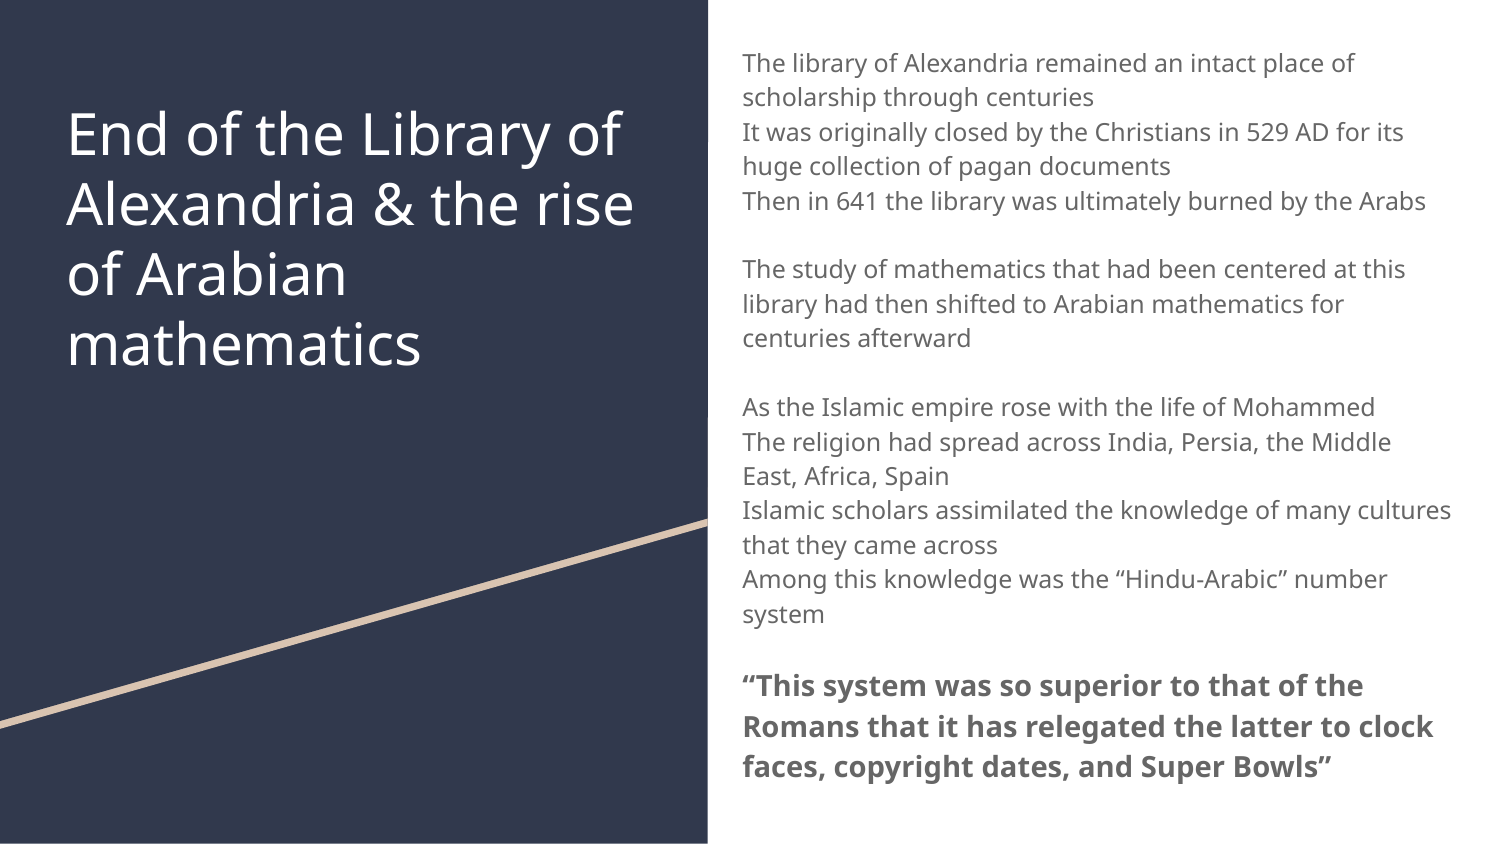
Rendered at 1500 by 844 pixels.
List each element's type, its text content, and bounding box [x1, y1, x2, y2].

list The library of Alexandria remained an intact place of scholarship through centuries It was originally closed by the Christians in 529 AD for its huge collection of pagan documents Then in 641 the library was ultimately burned by the Arabs The study of mathematics that had been centered at this library had then shifted to Arabian mathematics for centuries afterward As the Islamic empire rose with the life of Mohammed The religion had spread across India, Persia, the Middle East, Africa, Spain Islamic scholars assimilated the knowledge of many cultures that they came across Among this knowledge was the “Hindu-Arabic” number system “This system was so superior to that of the Romans that it has relegated the latter to clock faces, copyright dates, and Super Bowls” [727, 27, 1468, 814]
title End of the Library of Alexandria & the rise of Arabian mathematics [51, 82, 660, 494]
